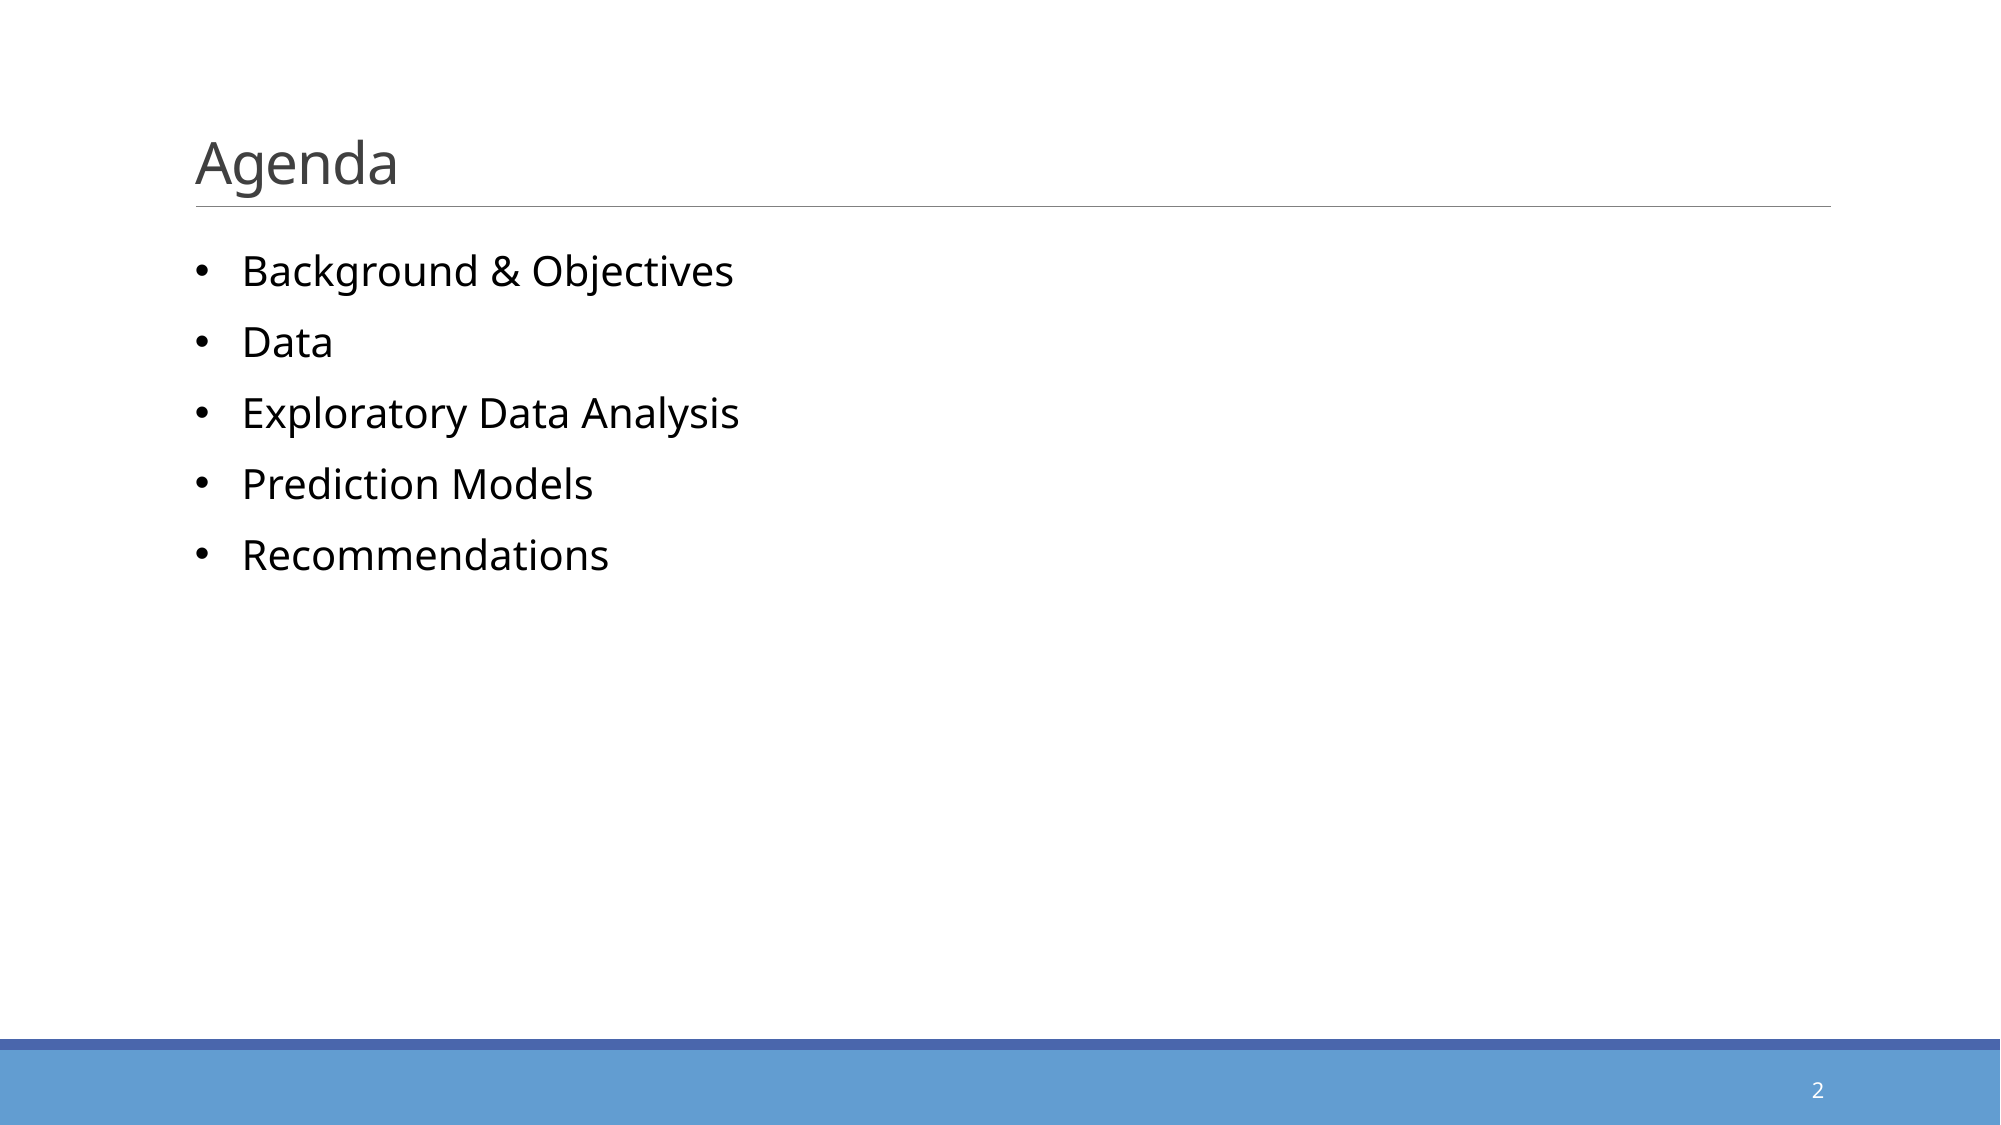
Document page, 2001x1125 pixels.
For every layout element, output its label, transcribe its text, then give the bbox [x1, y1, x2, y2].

slide_number 2 [1624, 1059, 1840, 1120]
text_box Background & Objectives Data Exploratory Data Analysis Prediction Models Recommendations Lyft’s overall business objective [179, 237, 1884, 849]
title Agenda [180, 62, 1830, 205]
